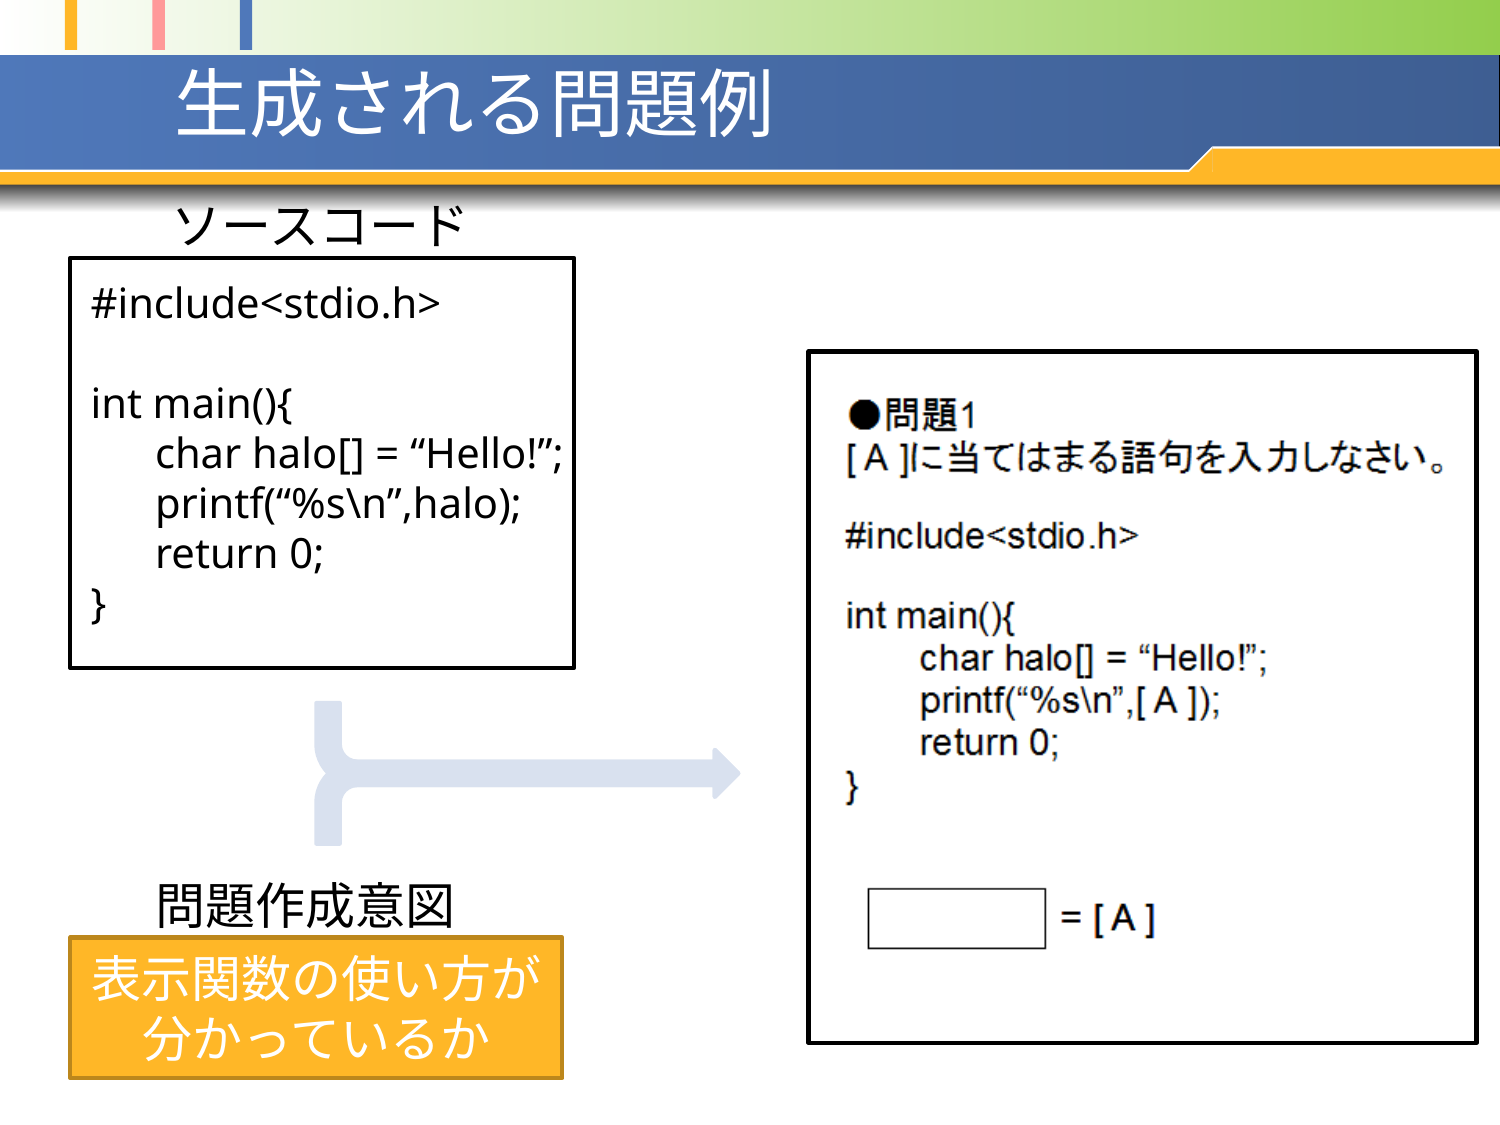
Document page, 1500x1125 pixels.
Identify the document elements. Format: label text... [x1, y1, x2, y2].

text_box [806, 349, 1479, 1045]
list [831, 386, 1472, 951]
title 生成される問題例 [159, 54, 1341, 150]
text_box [70, 866, 563, 1079]
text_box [70, 187, 575, 669]
text_box [314, 700, 741, 799]
text_box [314, 774, 354, 846]
